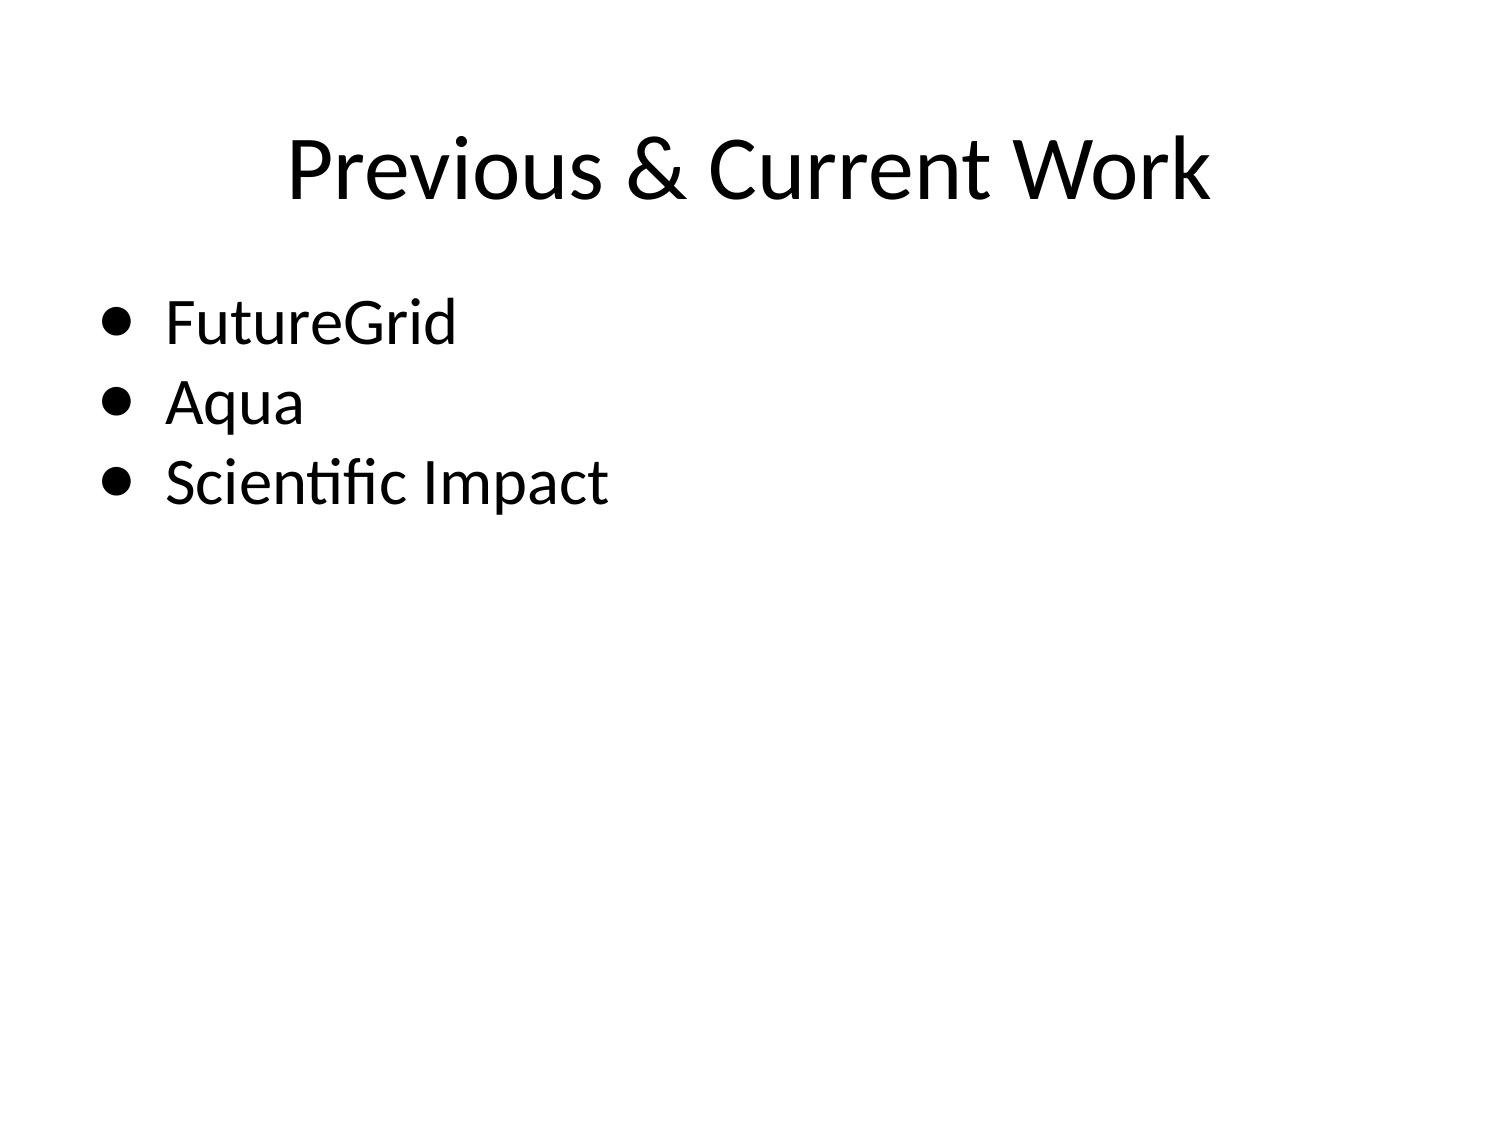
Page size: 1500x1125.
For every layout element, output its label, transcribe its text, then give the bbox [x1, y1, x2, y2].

title Previous & Current Work [75, 45, 1425, 233]
list FutureGrid Aqua Scientific Impact [75, 262, 1425, 1078]
